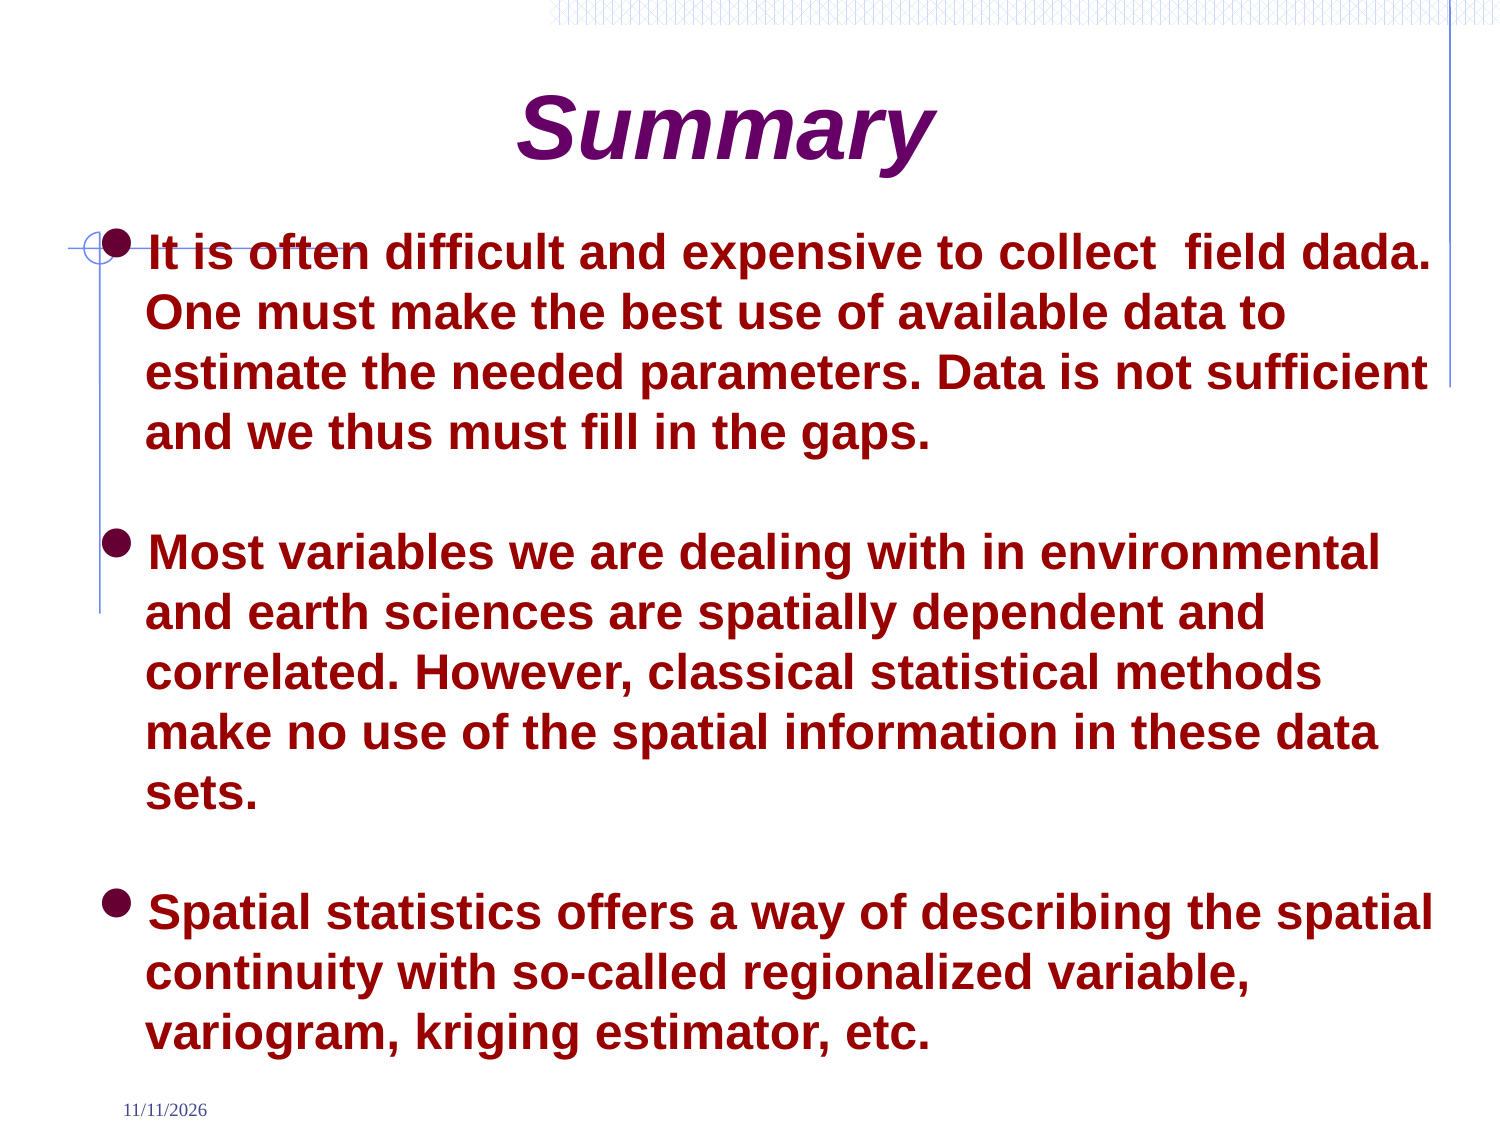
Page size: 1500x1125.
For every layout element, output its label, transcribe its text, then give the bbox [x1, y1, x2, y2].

text_box It is often difficult and expensive to collect field dada. One must make the best use of available data to estimate the needed parameters. Data is not sufficient and we thus must fill in the gaps. Most variables we are dealing with in environmental and earth sciences are spatially dependent and correlated. However, classical statistical methods make no use of the spatial information in these data sets. Spatial statistics offers a way of describing the spatial continuity with so-called regionalized variable, variogram, kriging estimator, etc. [88, 456, 1458, 1125]
title Summary [88, 54, 1364, 183]
